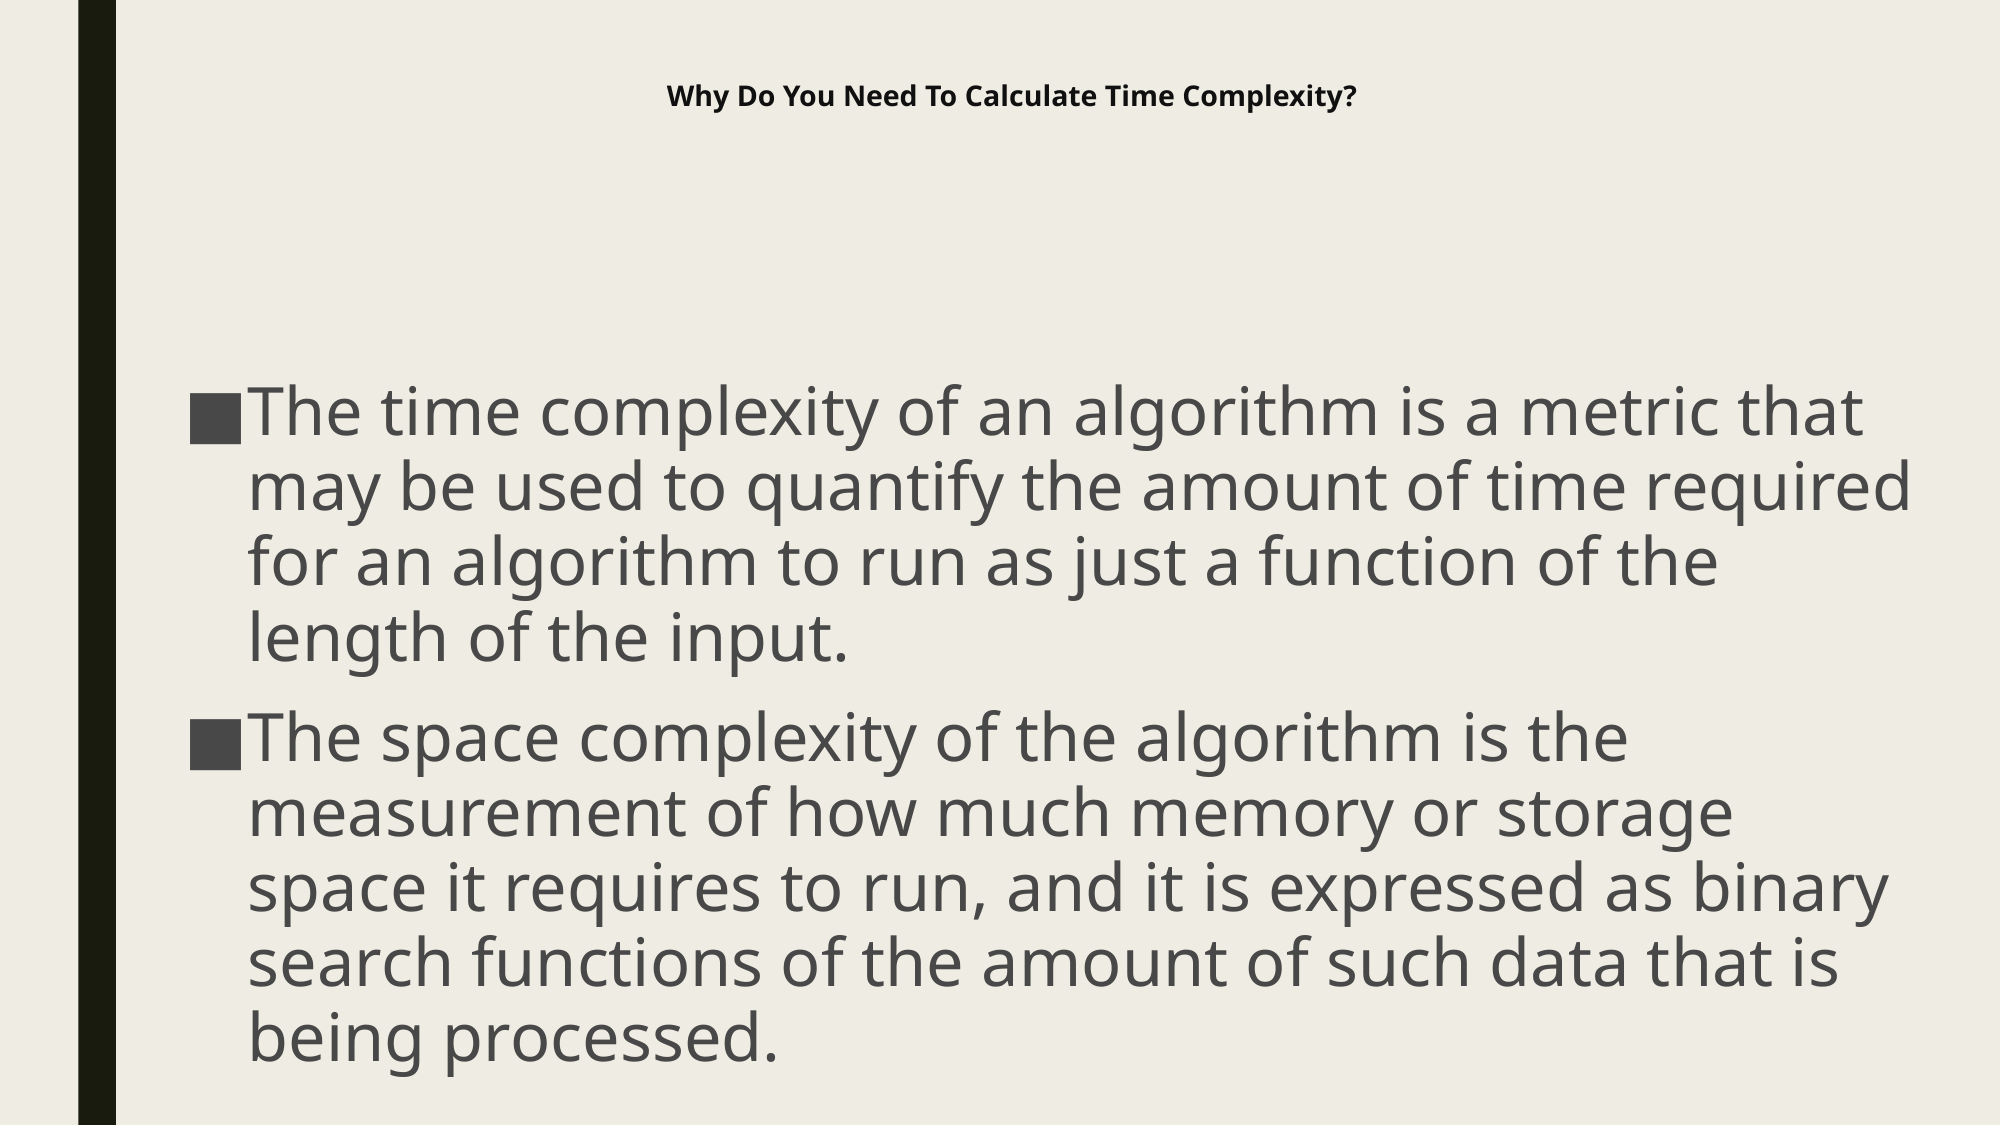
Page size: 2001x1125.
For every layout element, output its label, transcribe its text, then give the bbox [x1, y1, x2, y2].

title Why Do You Need To Calculate Time Complexity? [225, 74, 1800, 163]
list The time complexity of an algorithm is a metric that may be used to quantify the amount of time required for an algorithm to run as just a function of the length of the input. The space complexity of the algorithm is the measurement of how much memory or storage space it requires to run, and it is expressed as binary search functions of the amount of such data that is being processed. [169, 368, 1945, 956]
